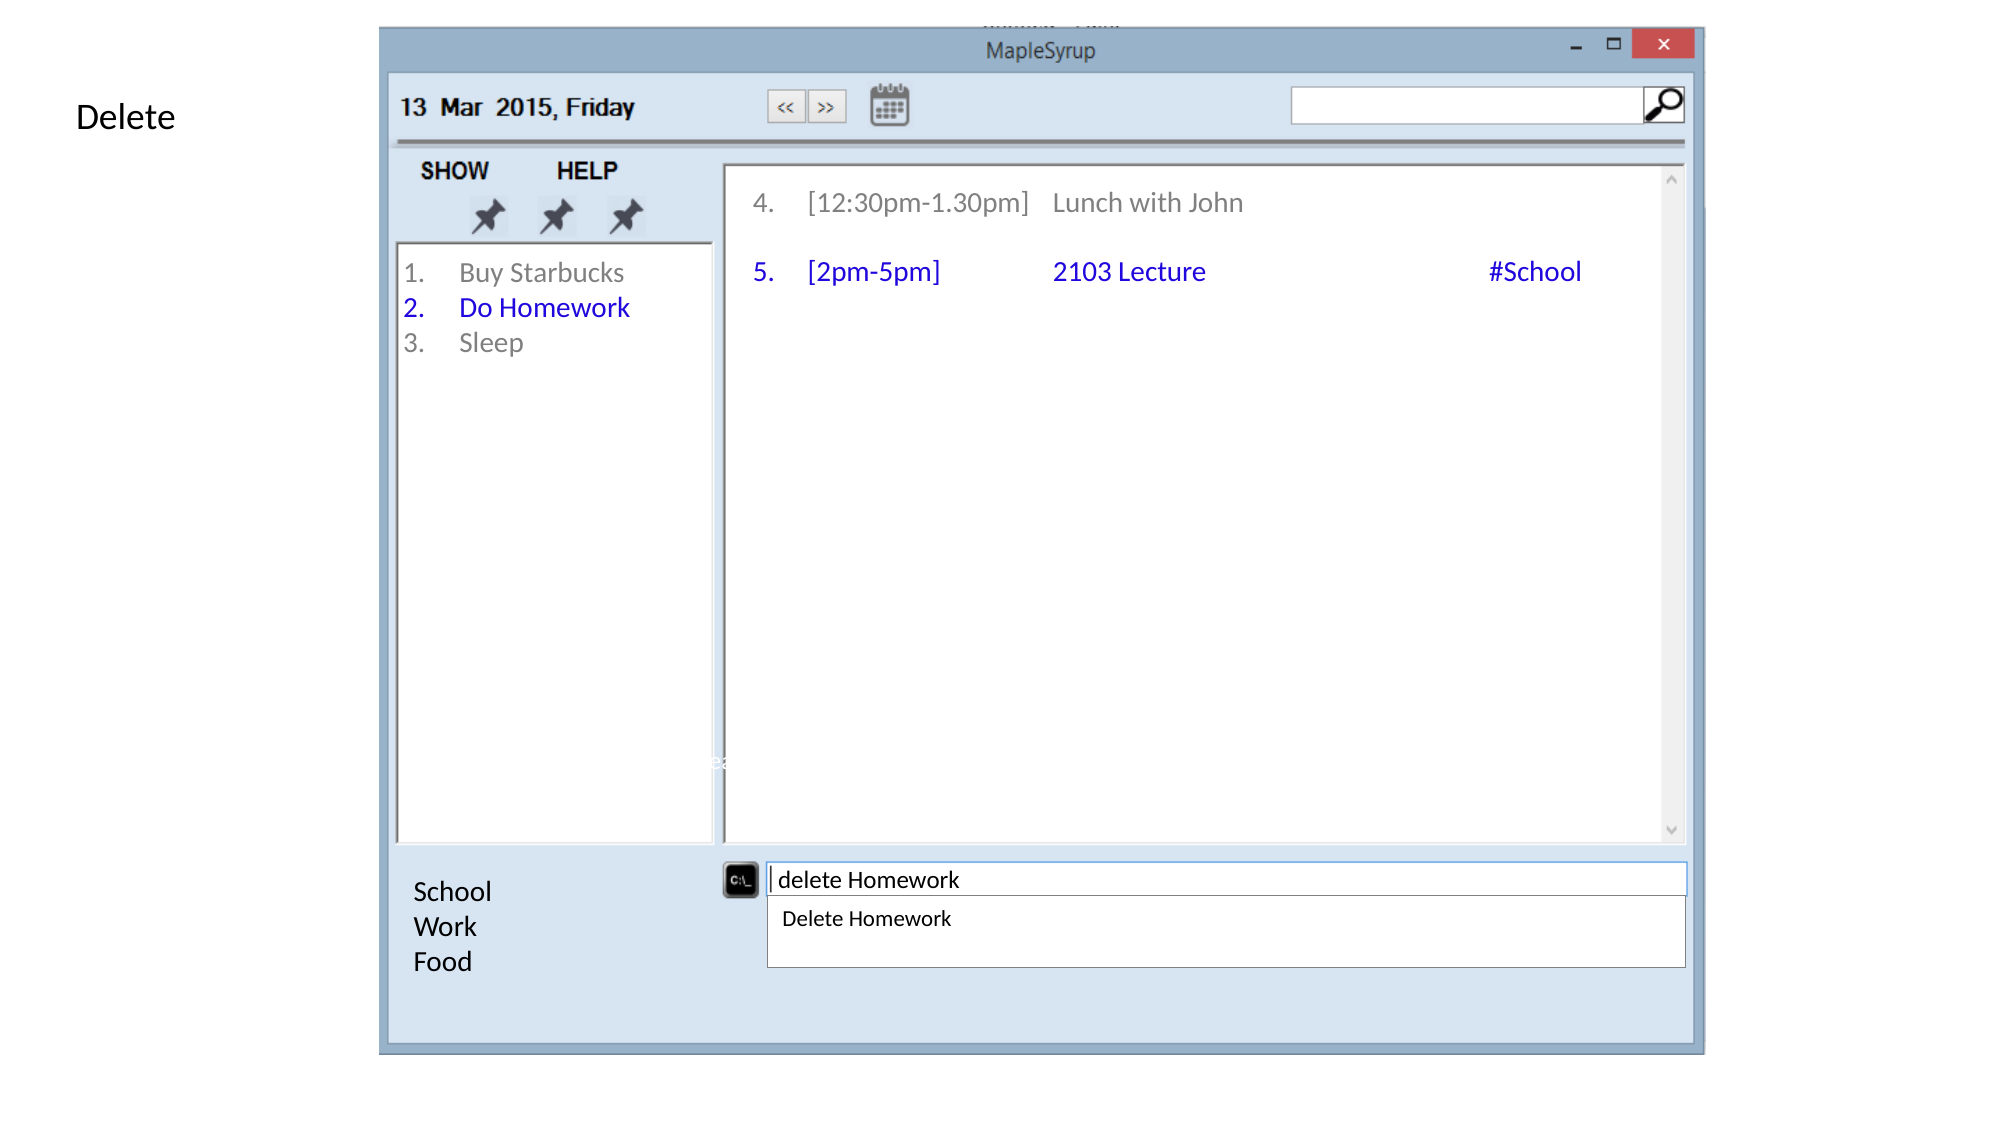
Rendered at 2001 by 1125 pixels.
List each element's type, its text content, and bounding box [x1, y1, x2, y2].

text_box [379, 26, 1706, 1055]
text_box Delete [61, 85, 297, 145]
